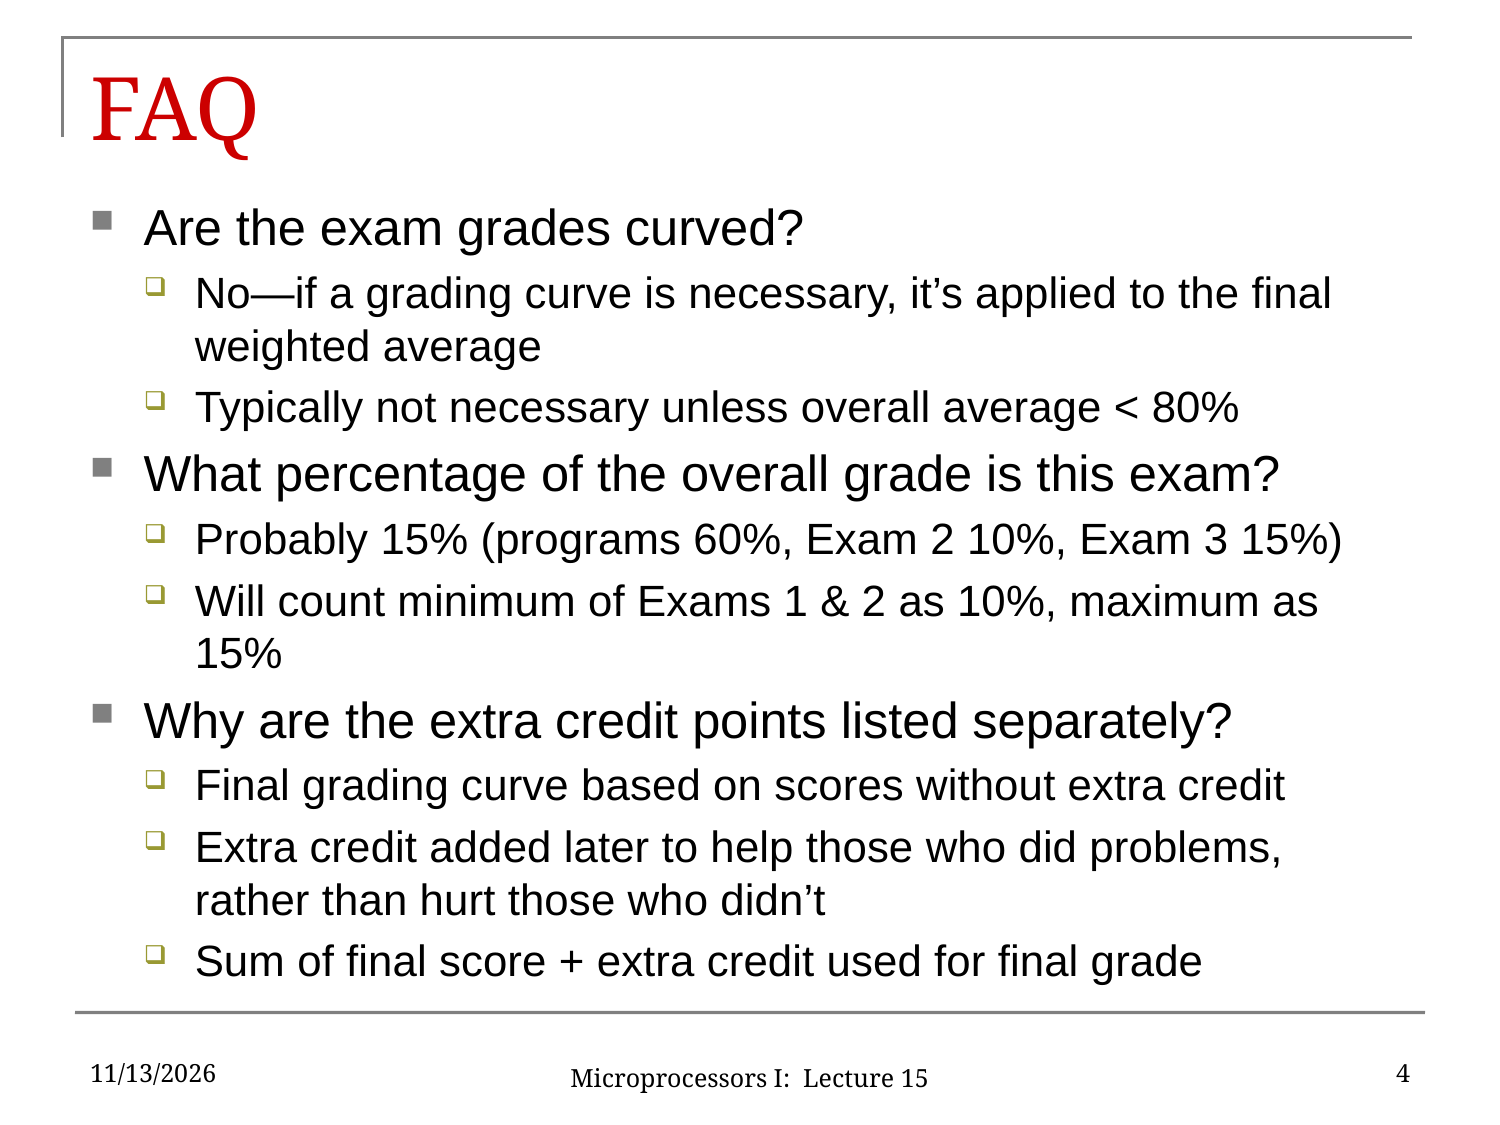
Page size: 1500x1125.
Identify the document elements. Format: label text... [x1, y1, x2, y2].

title FAQ [75, 45, 1425, 163]
list Are the exam grades curved? No—if a grading curve is necessary, it’s applied to the final weighted average Typically not necessary unless overall average < 80% What percentage of the overall grade is this exam? Probably 15% (programs 60%, Exam 2 10%, Exam 3 15%) Will count minimum of Exams 1 & 2 as 10%, maximum as 15% Why are the extra credit points listed separately? Final grading curve based on scores without extra credit Extra credit added later to help those who did problems, rather than hurt those who didn’t Sum of final score + extra credit used for final grade [75, 187, 1425, 1006]
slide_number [74, 1023, 426, 1100]
footer Microprocessors I: Lecture 15 [512, 1024, 988, 1101]
slide_number 4 [1074, 1023, 1426, 1100]
